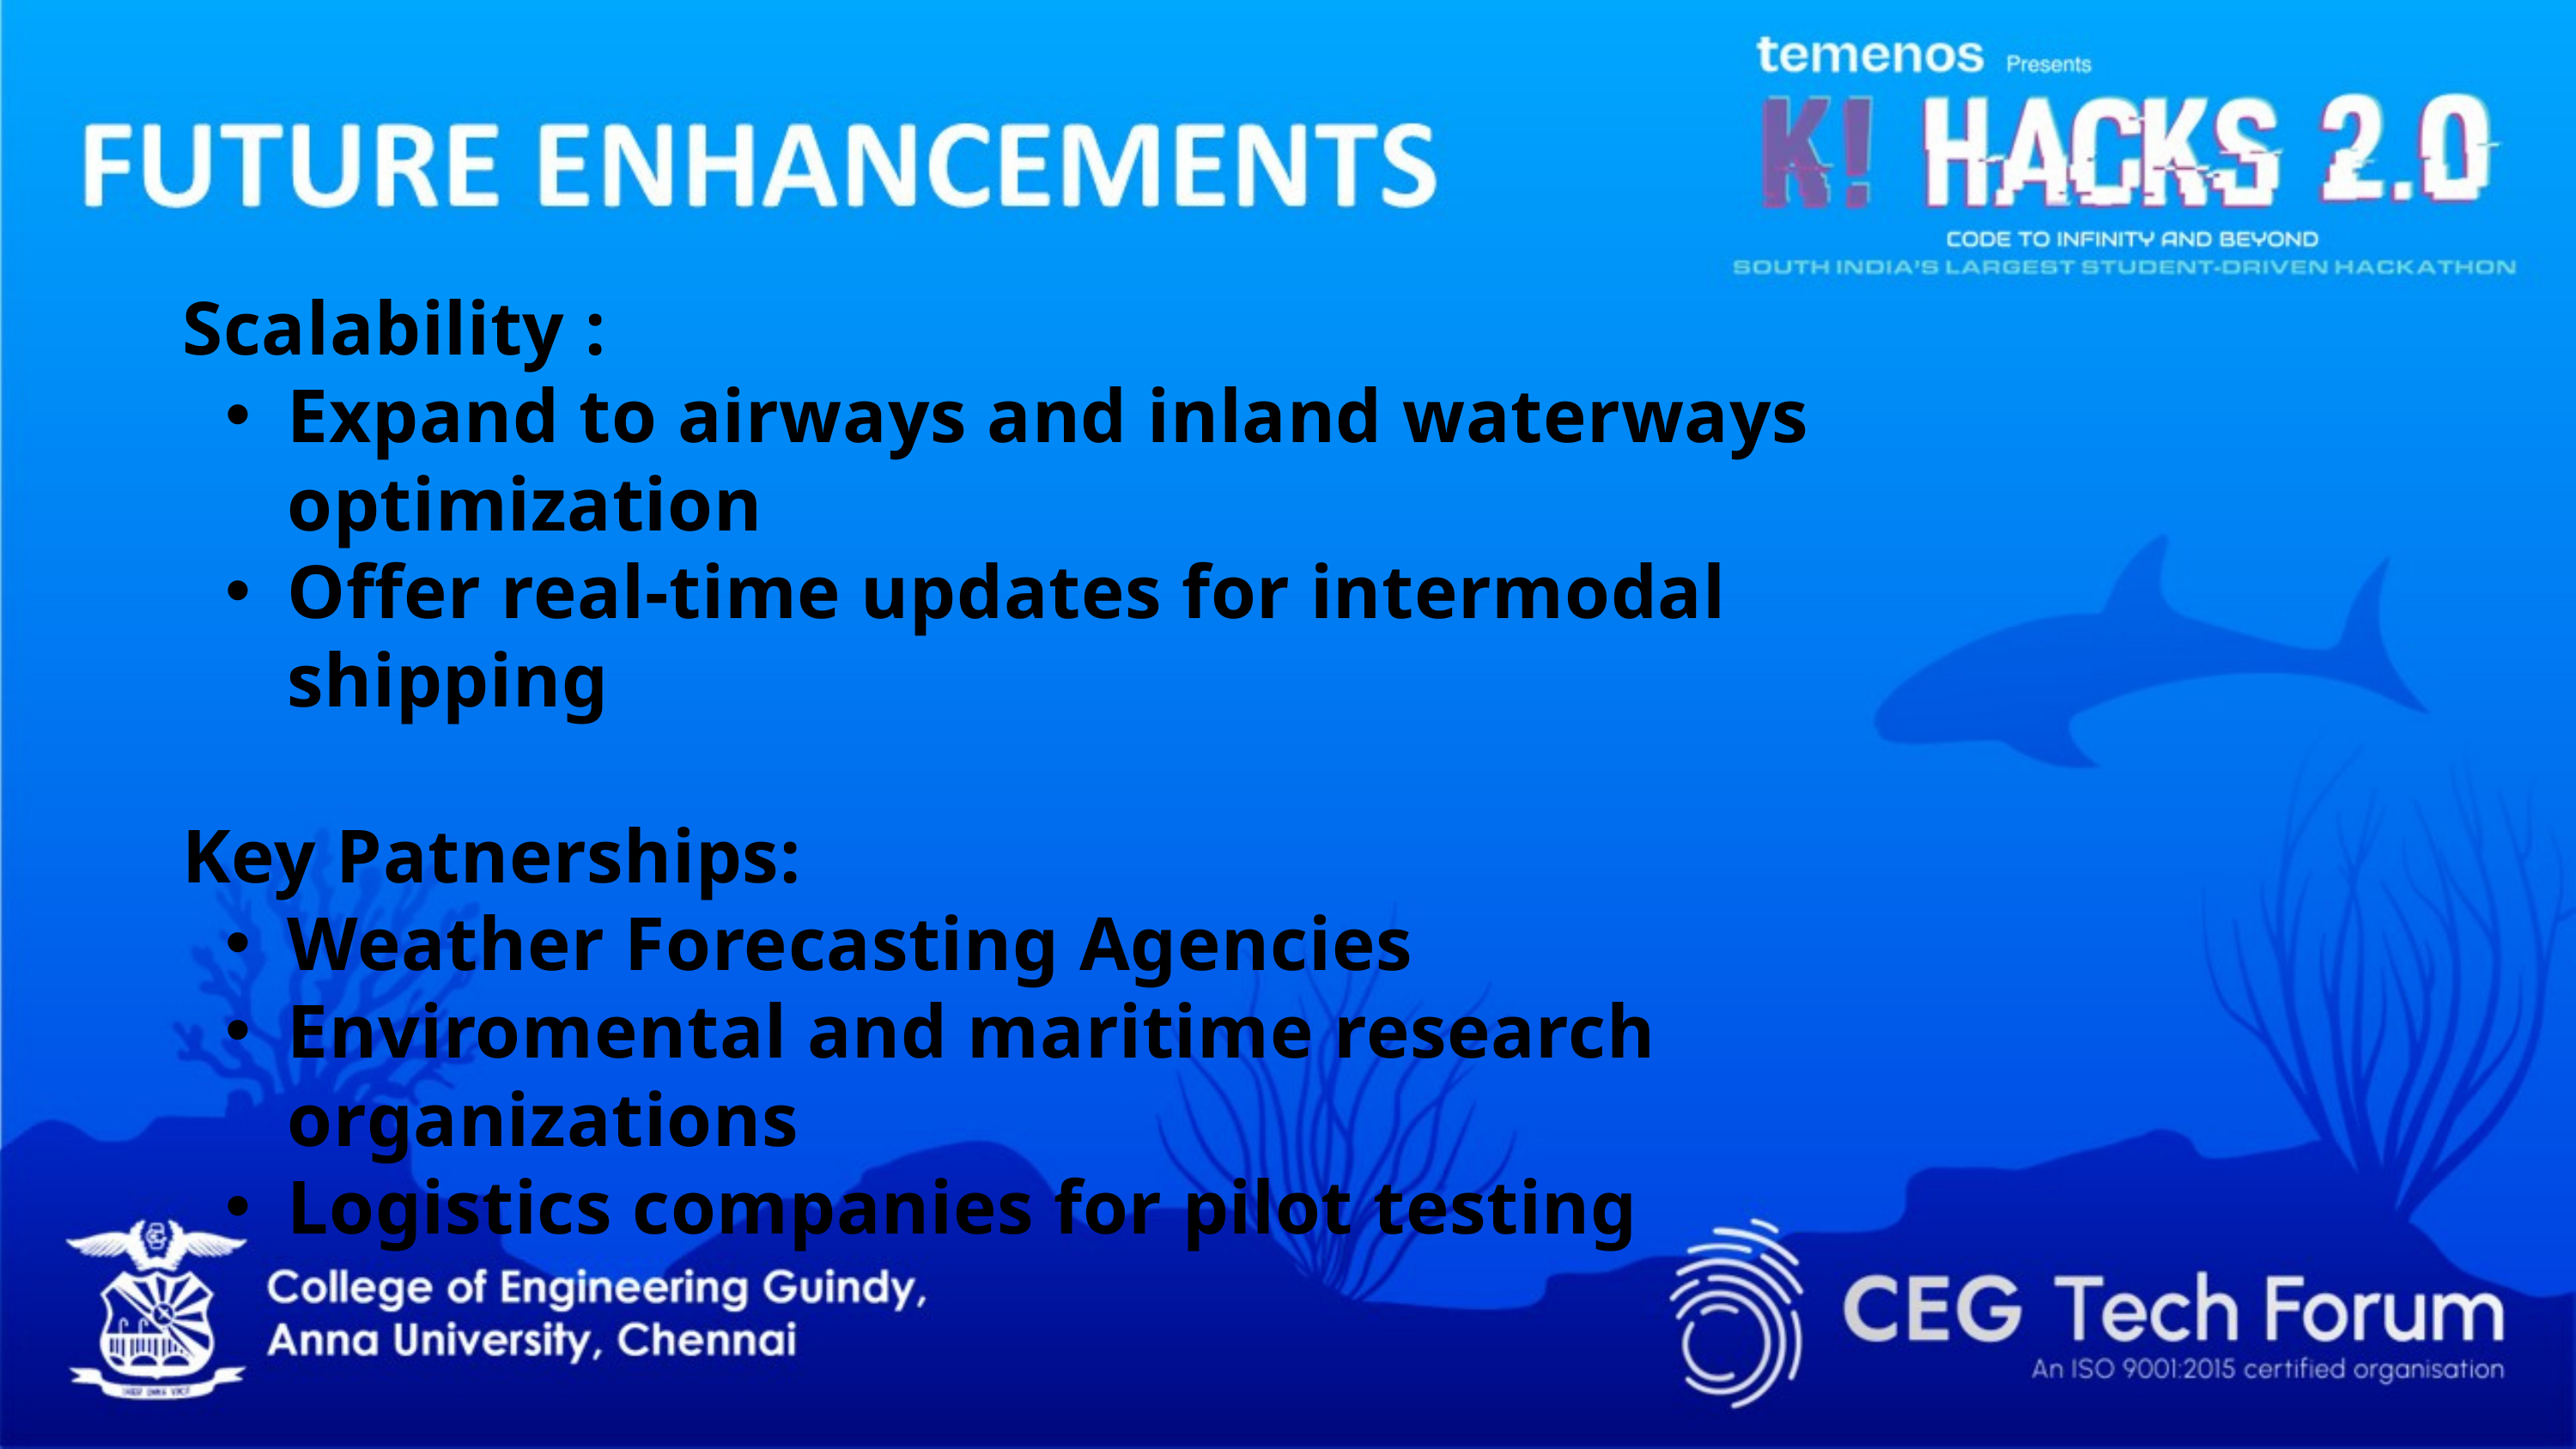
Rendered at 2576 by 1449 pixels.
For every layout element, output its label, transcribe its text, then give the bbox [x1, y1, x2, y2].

text_box [0, 0, 2576, 1449]
text_box Scalability : Expand to airways and inland waterways optimization Offer real-time updates for intermodal shipping Key Patnerships: Weather Forecasting Agencies Enviromental and maritime research organizations Logistics companies for pilot testing [162, 281, 2016, 1449]
